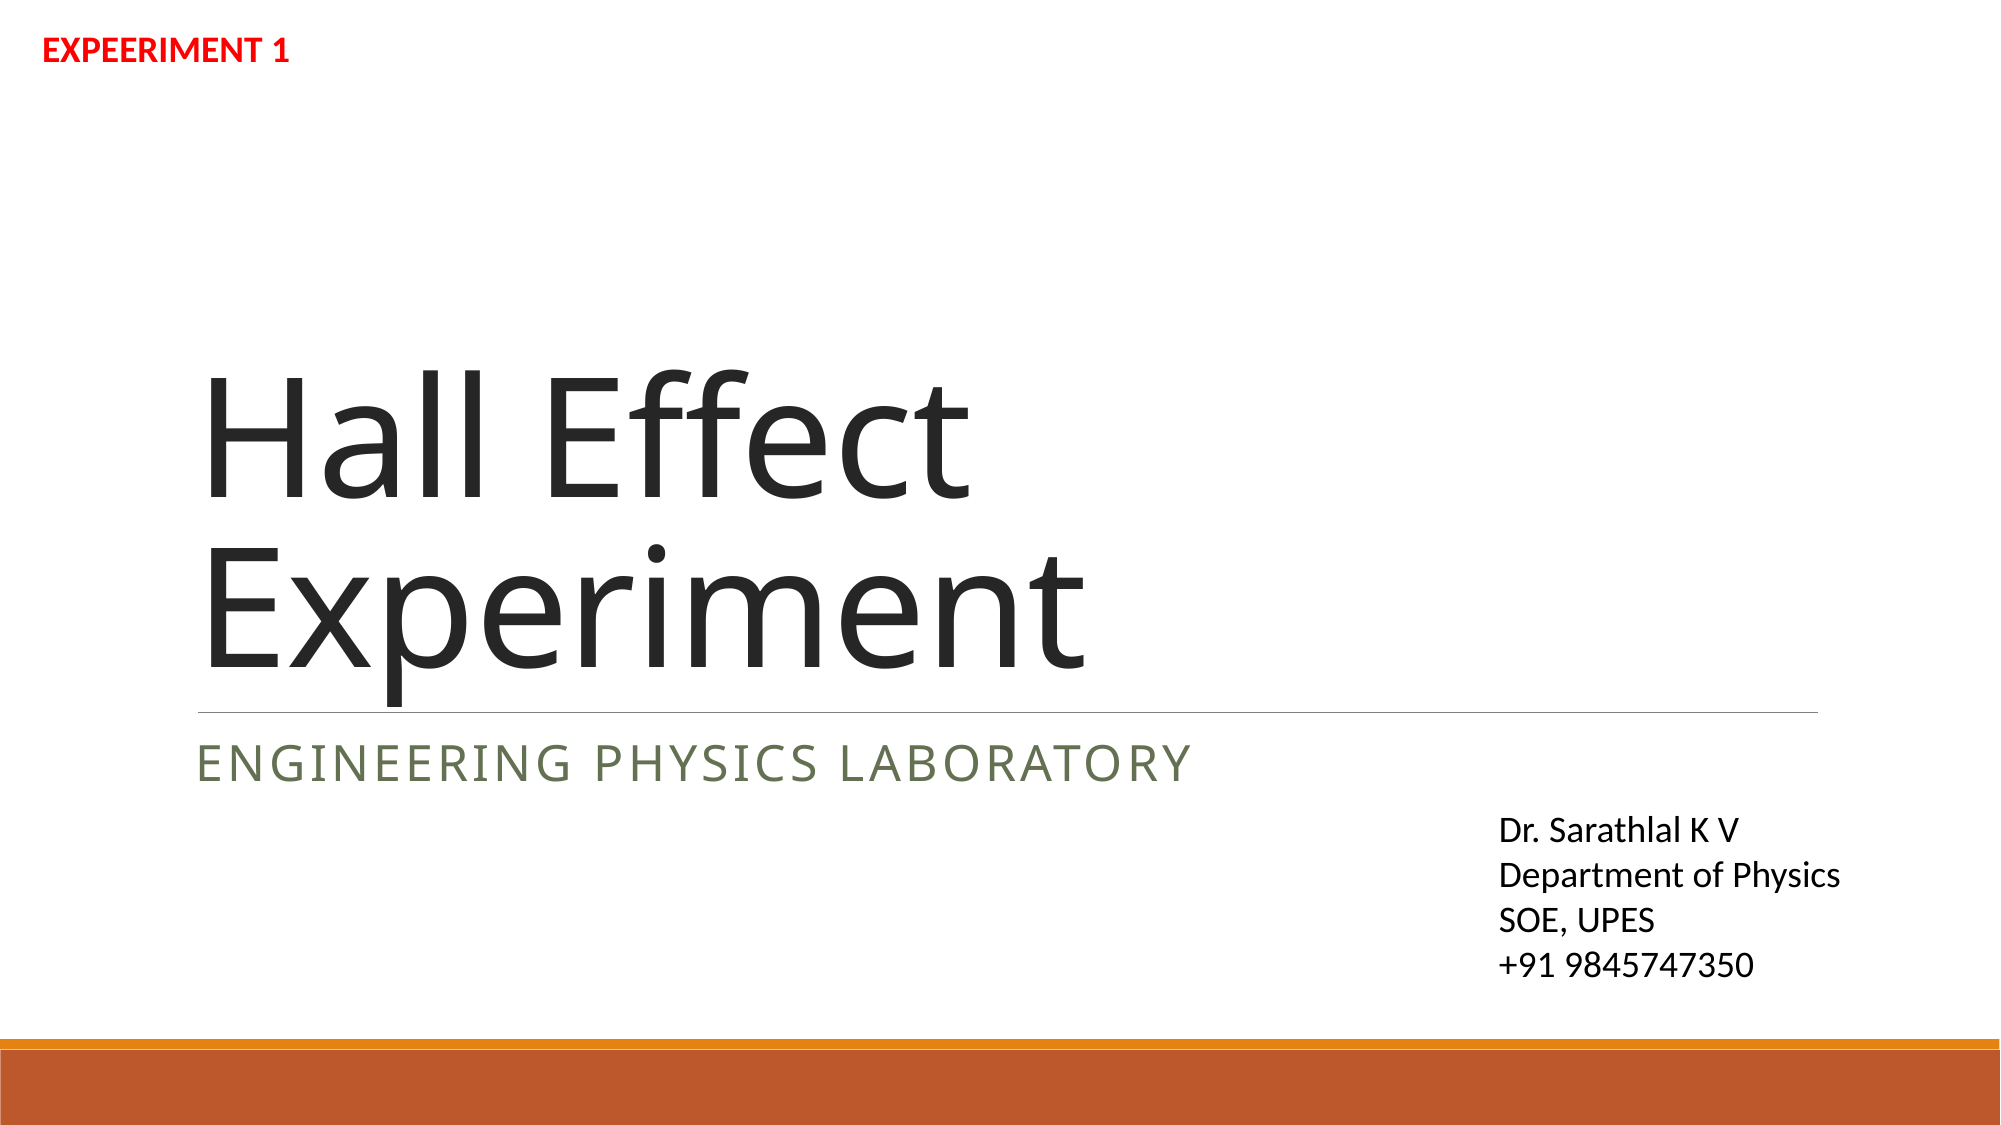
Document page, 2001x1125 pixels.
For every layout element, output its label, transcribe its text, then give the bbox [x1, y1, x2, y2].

text_box EXPEERIMENT 1 [27, 17, 1230, 78]
text_box Dr. Sarathlal K V Department of Physics SOE, UPES +91 9845747350 [1484, 797, 1894, 993]
title Hall Effect Experiment [180, 124, 1830, 710]
subtitle Engineering Physics Laboratory [180, 730, 1831, 919]
